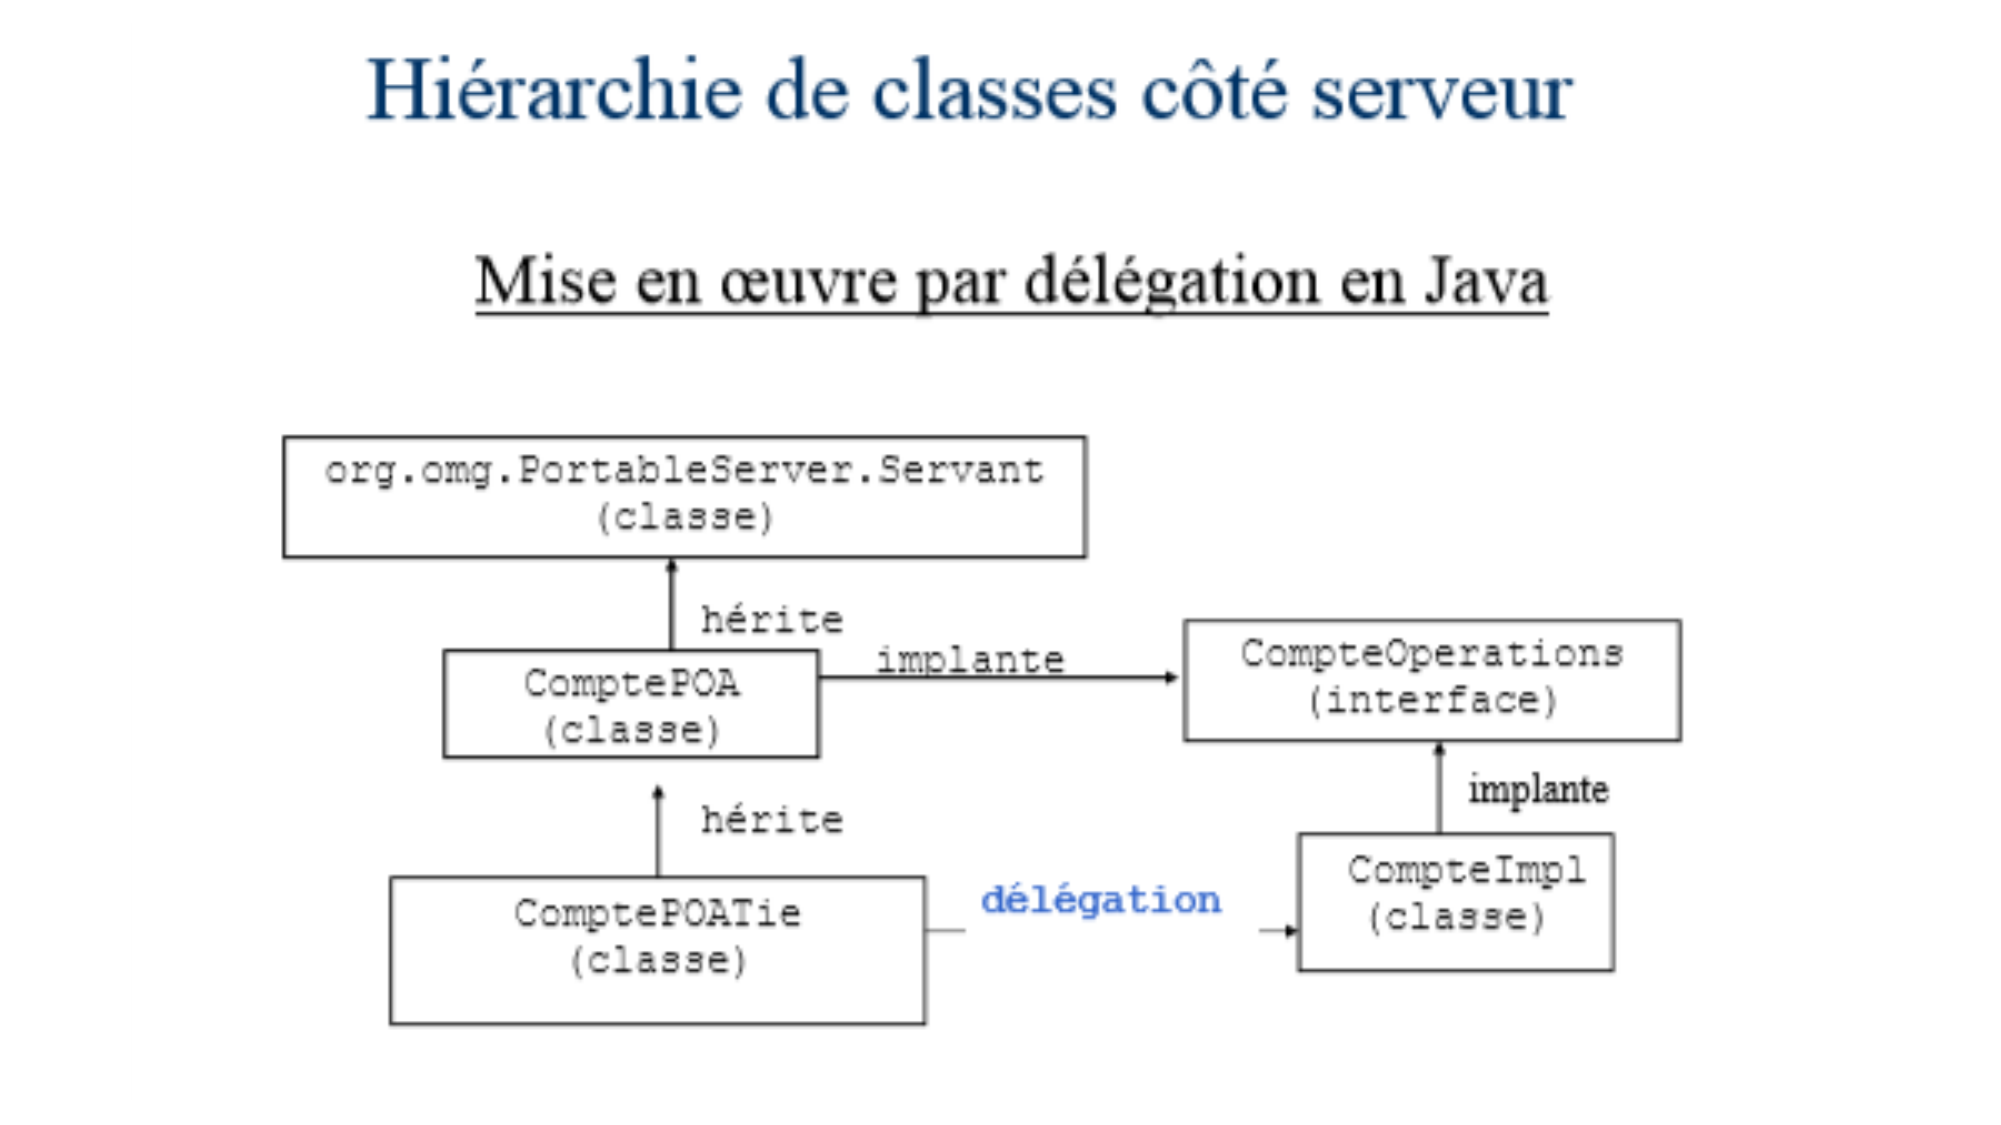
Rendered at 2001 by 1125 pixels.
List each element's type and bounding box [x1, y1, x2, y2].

picture [130, 23, 1927, 1100]
